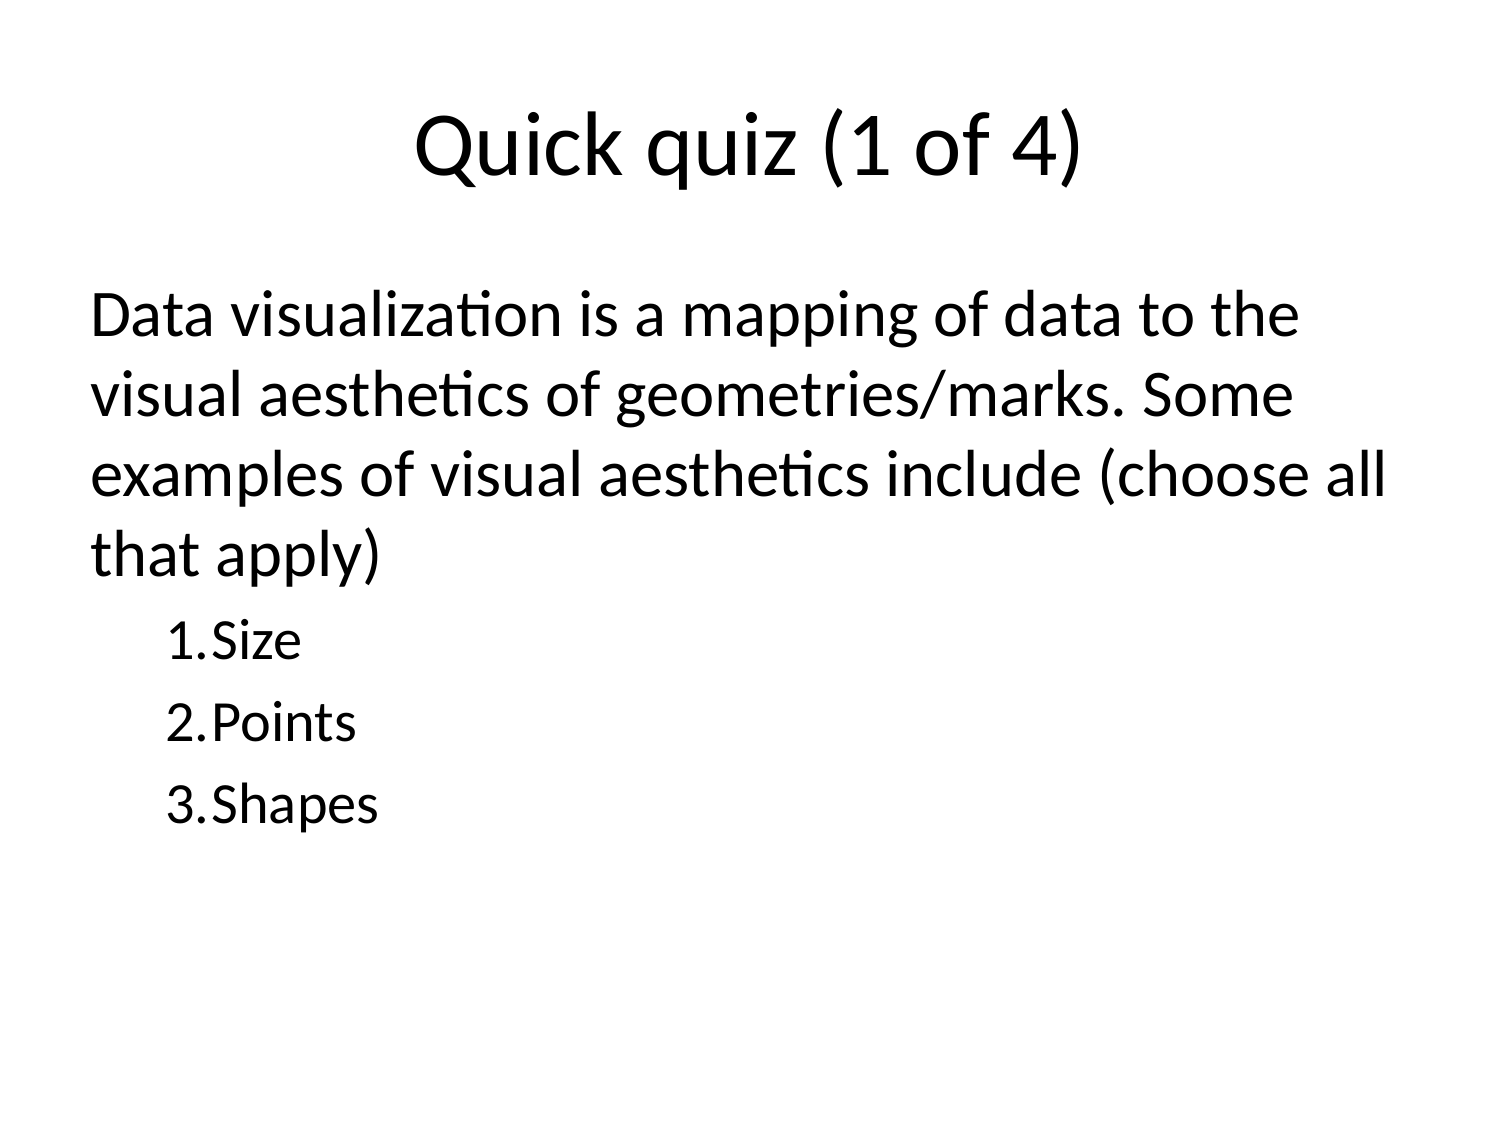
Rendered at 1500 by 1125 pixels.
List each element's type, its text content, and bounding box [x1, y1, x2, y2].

title Quick quiz (1 of 4) [75, 45, 1425, 233]
list Data visualization is a mapping of data to the visual aesthetics of geometries/marks. Some examples of visual aesthetics include (choose all that apply) Size Points Shapes [75, 262, 1425, 1005]
